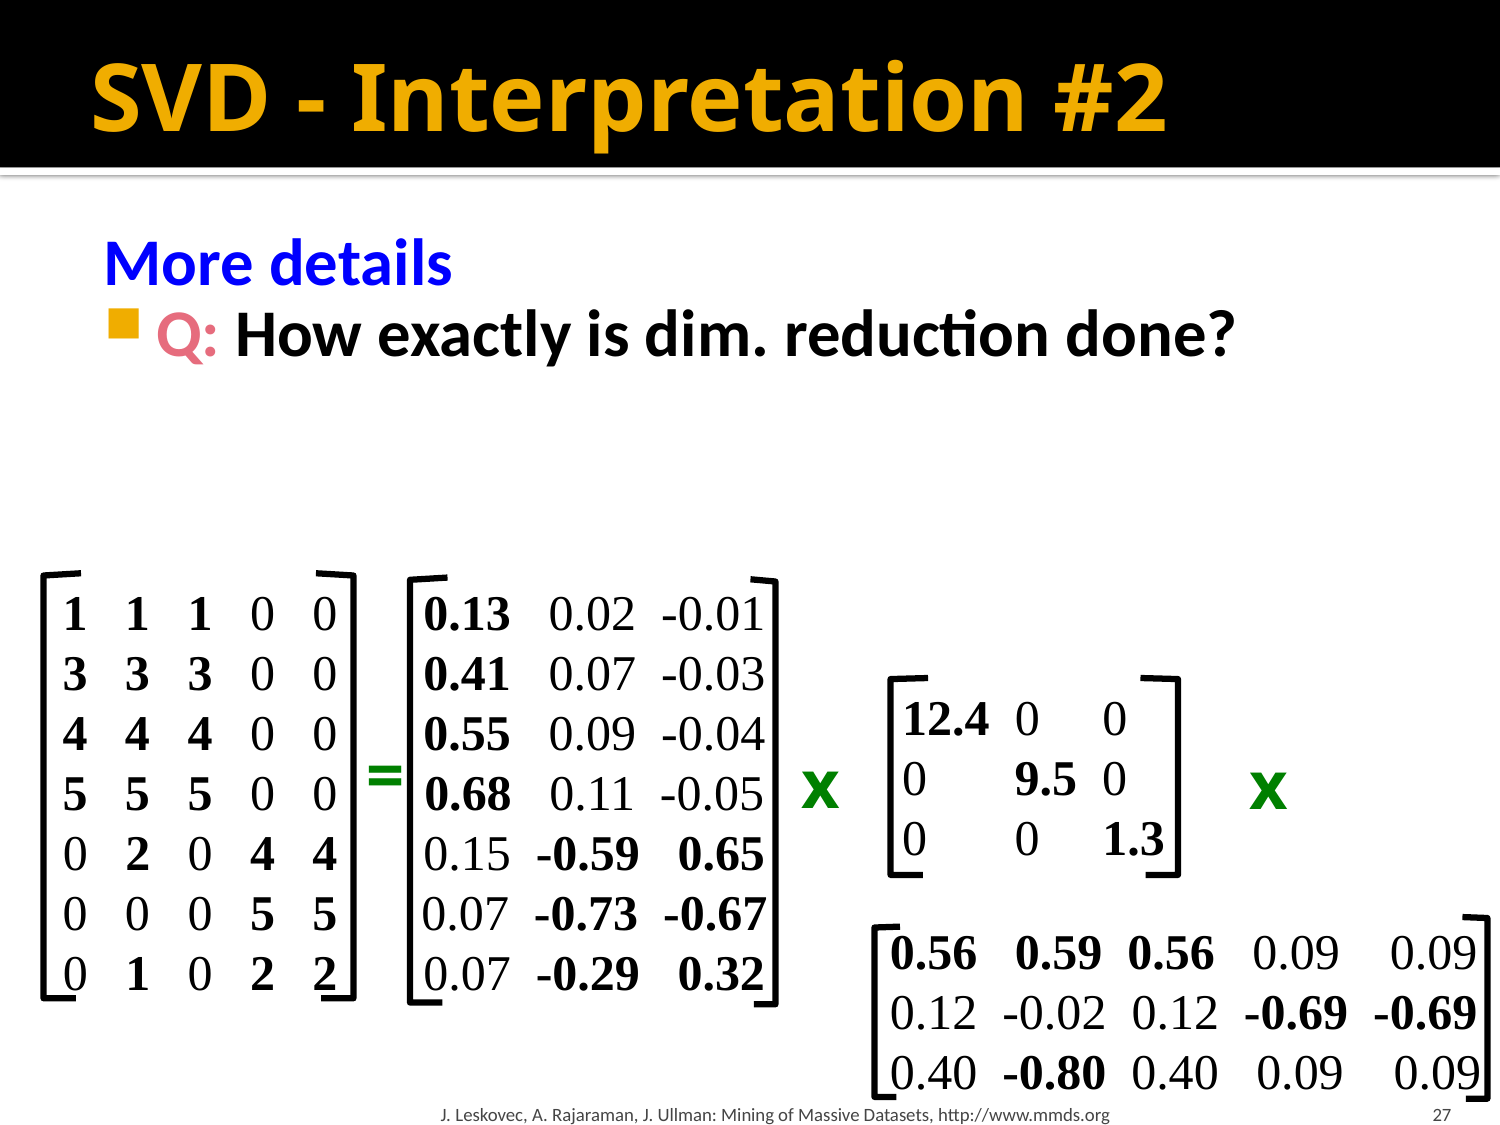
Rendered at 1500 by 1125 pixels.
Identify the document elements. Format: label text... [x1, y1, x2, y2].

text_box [37, 573, 1500, 1110]
title SVD - Interpretation #2 [75, 12, 1425, 175]
slide_number 27 [1345, 1118, 1467, 1125]
list More details Q: How exactly is dim. reduction done? [75, 212, 1425, 571]
footer J. Leskovec, A. Rajaraman, J. Ullman: Mining of Massive Datasets, http://www.mmds.org [433, 1118, 1337, 1125]
